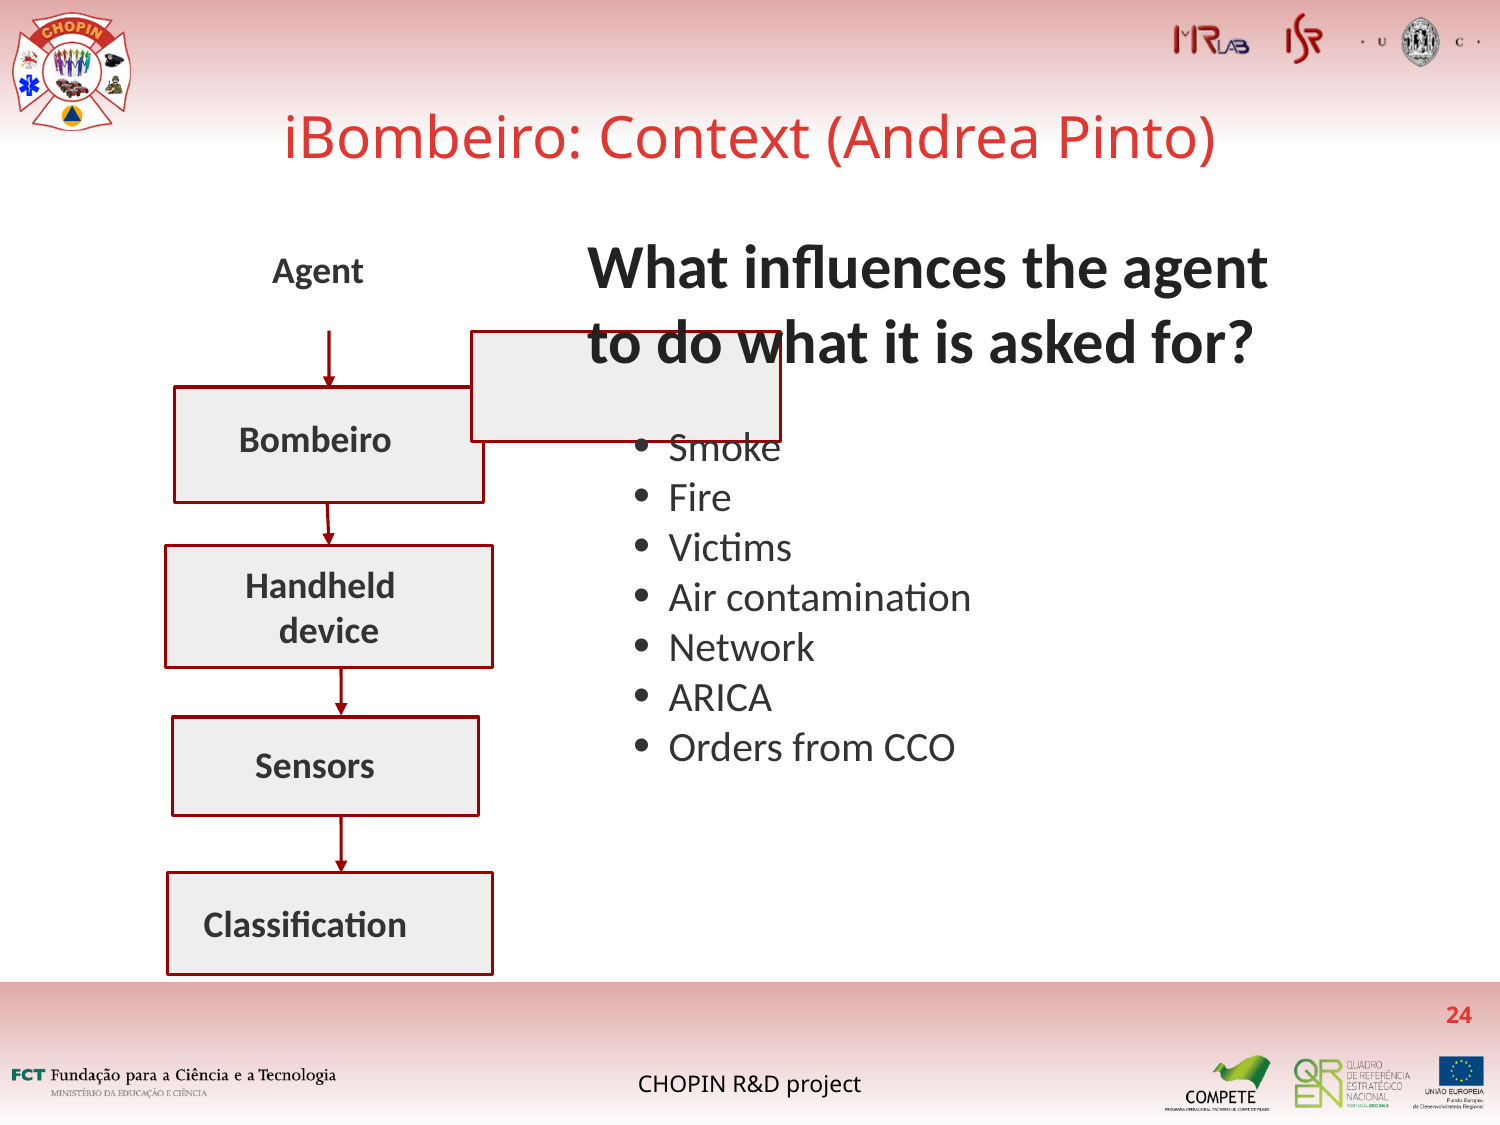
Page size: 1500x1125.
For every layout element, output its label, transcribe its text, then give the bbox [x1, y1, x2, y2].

picture [12, 12, 131, 131]
text_box [167, 872, 493, 975]
text_box [172, 717, 479, 816]
text_box iBombeiro: Context (Andrea Pinto) [149, 74, 1350, 196]
picture [1162, 1053, 1273, 1113]
picture [12, 1068, 336, 1098]
text_box Sensors [240, 725, 418, 816]
text_box [334, 668, 348, 716]
text_box What influences the agent to do what it is asked for? [572, 211, 1407, 471]
text_box Smoke Fire Victims Air contamination Network ARICA Orders from CCO [618, 404, 1125, 784]
text_box Bombeiro [224, 399, 435, 490]
text_box CHOPIN R&D project [381, 1062, 1119, 1104]
picture [1167, 12, 1488, 72]
text_box Agent [257, 231, 468, 322]
text_box Handheld device [189, 545, 469, 643]
text_box [322, 502, 335, 546]
text_box <number> [1362, 996, 1488, 1038]
text_box [471, 331, 572, 442]
picture [1289, 1053, 1488, 1113]
text_box [174, 387, 484, 503]
text_box [322, 330, 336, 389]
text_box [334, 815, 348, 874]
text_box Classification [188, 885, 470, 975]
text_box [165, 545, 493, 668]
